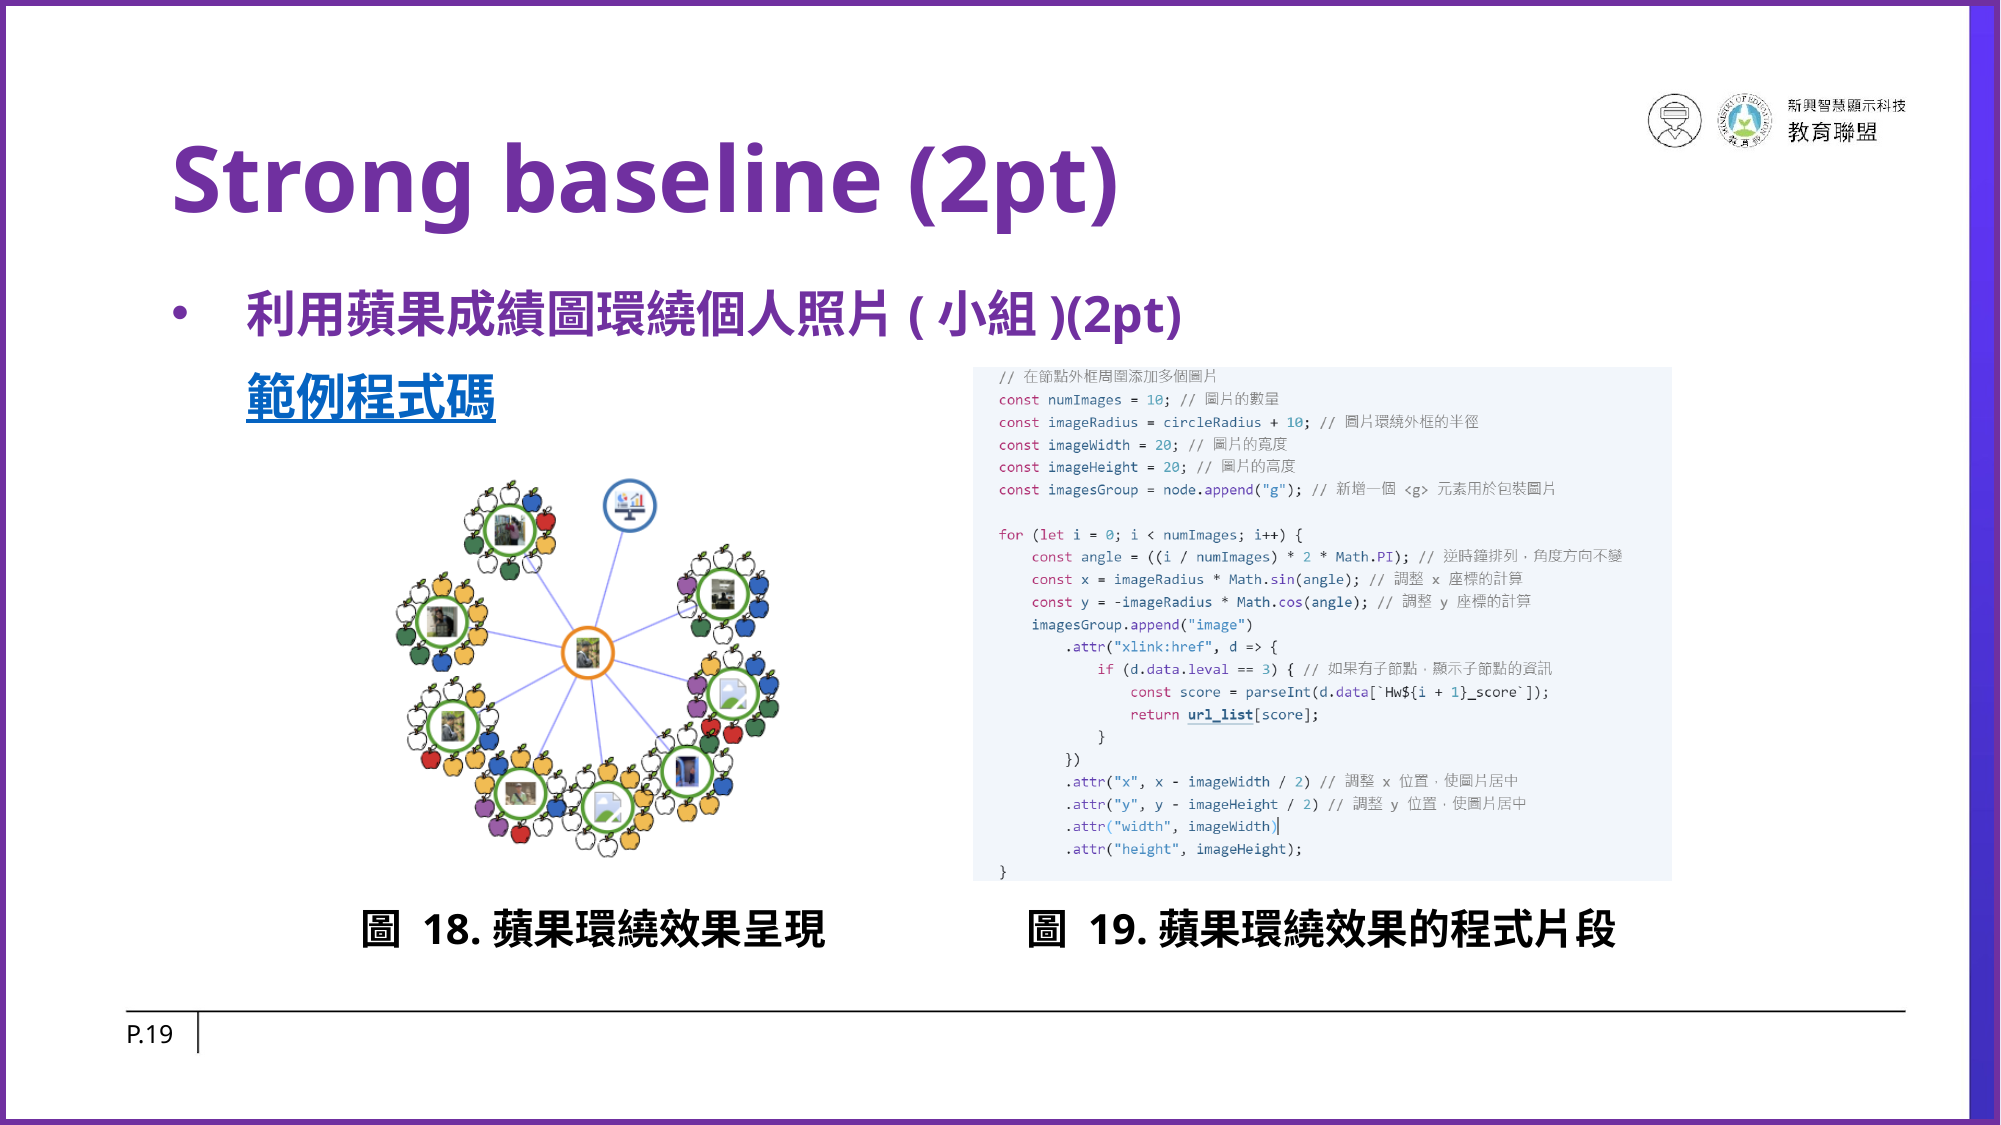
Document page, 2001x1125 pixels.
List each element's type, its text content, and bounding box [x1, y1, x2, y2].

text_box [0, 0, 2000, 1125]
list 利用蘋果成績圖環繞個人照片(小組)(2pt) 範例程式碼 [156, 265, 1814, 937]
text_box 圖 18.蘋果環繞效果呈現 [333, 896, 853, 982]
picture [973, 367, 1672, 881]
slide_number P.‹#› [111, 1016, 204, 1055]
title Strong baseline (2pt) [156, 135, 1592, 230]
text_box 圖 19.蘋果環繞效果的程式片段 [986, 889, 1658, 982]
picture [331, 450, 856, 888]
